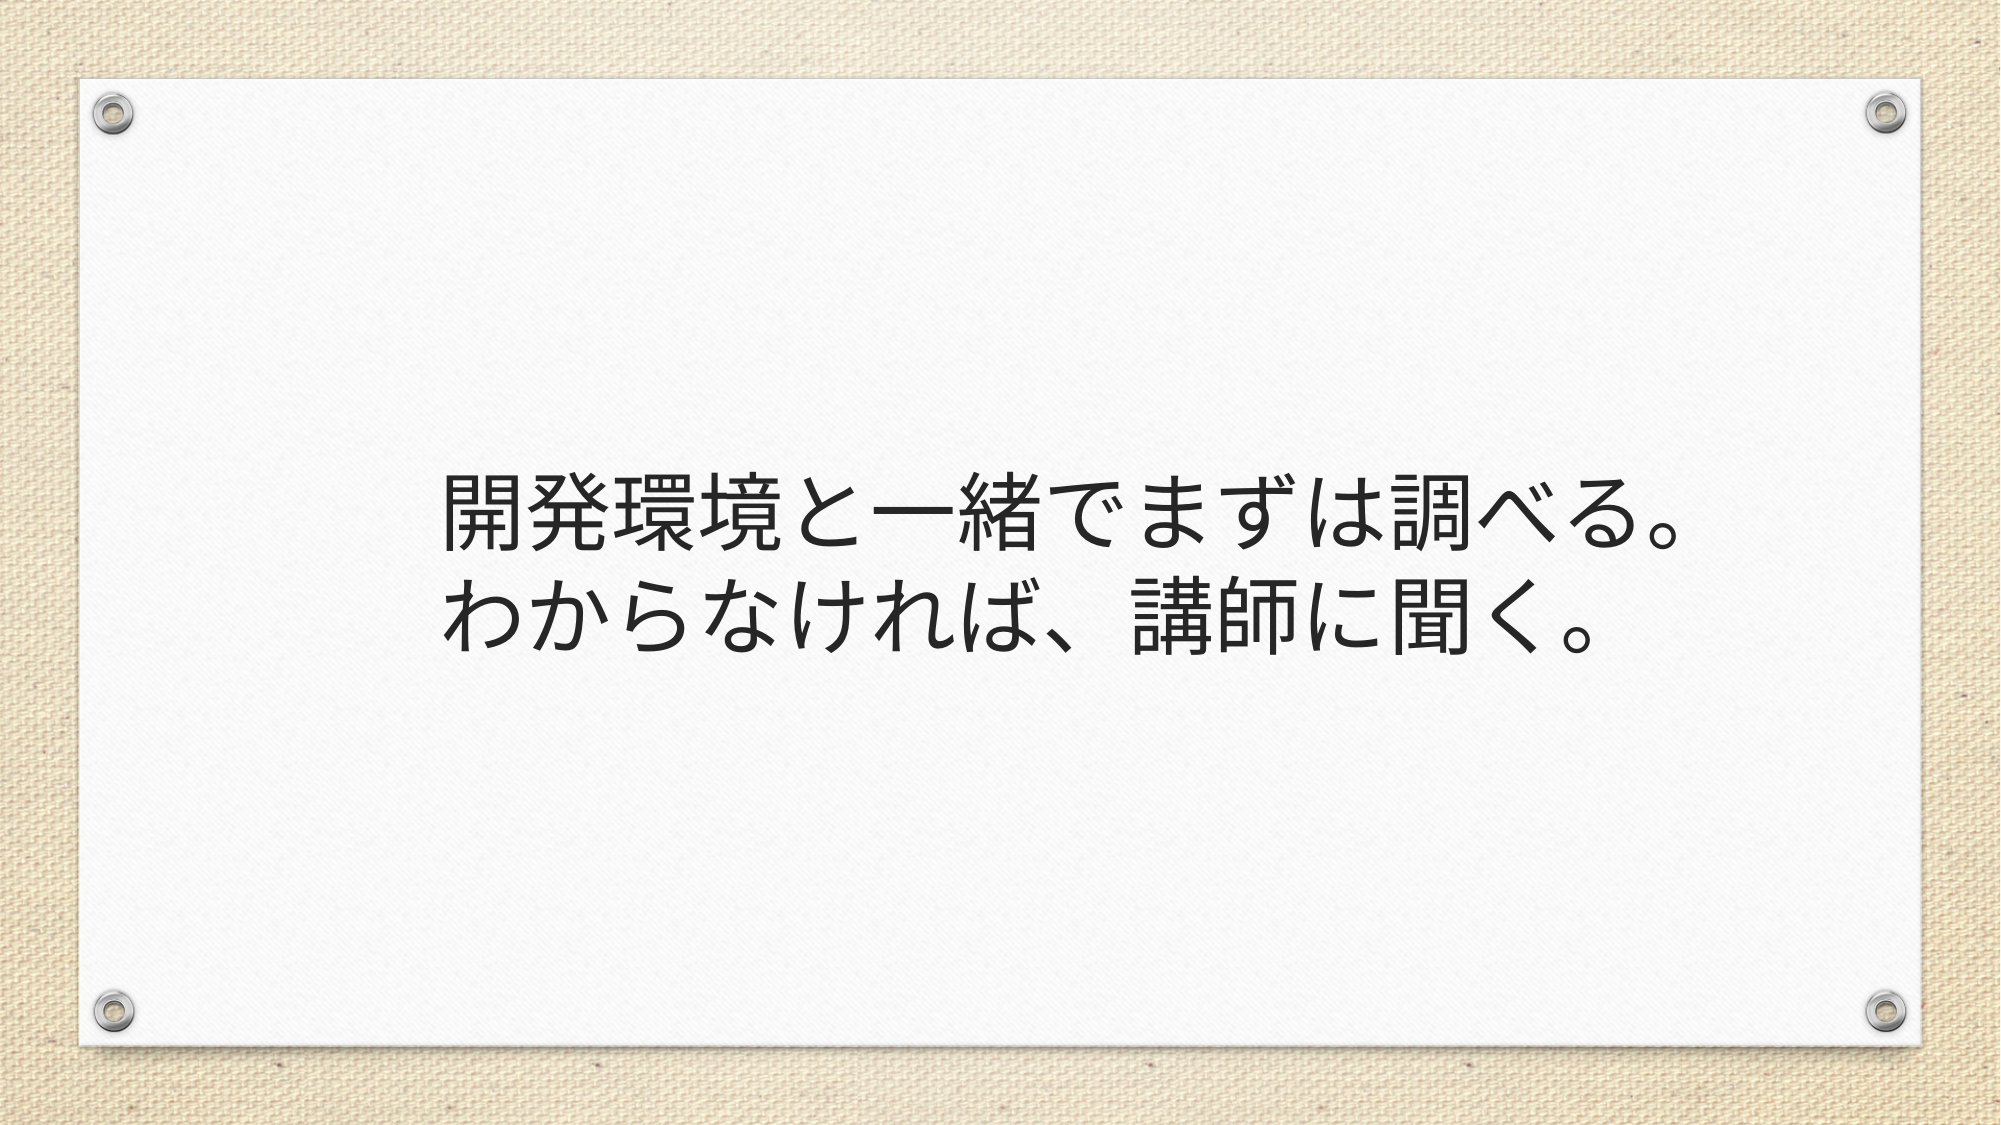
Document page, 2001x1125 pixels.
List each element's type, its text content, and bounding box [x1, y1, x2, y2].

picture [0, 0, 2001, 1125]
title 開発環境と一緒でまずは調べる。わからなければ、講師に聞く。 [422, 437, 1665, 687]
